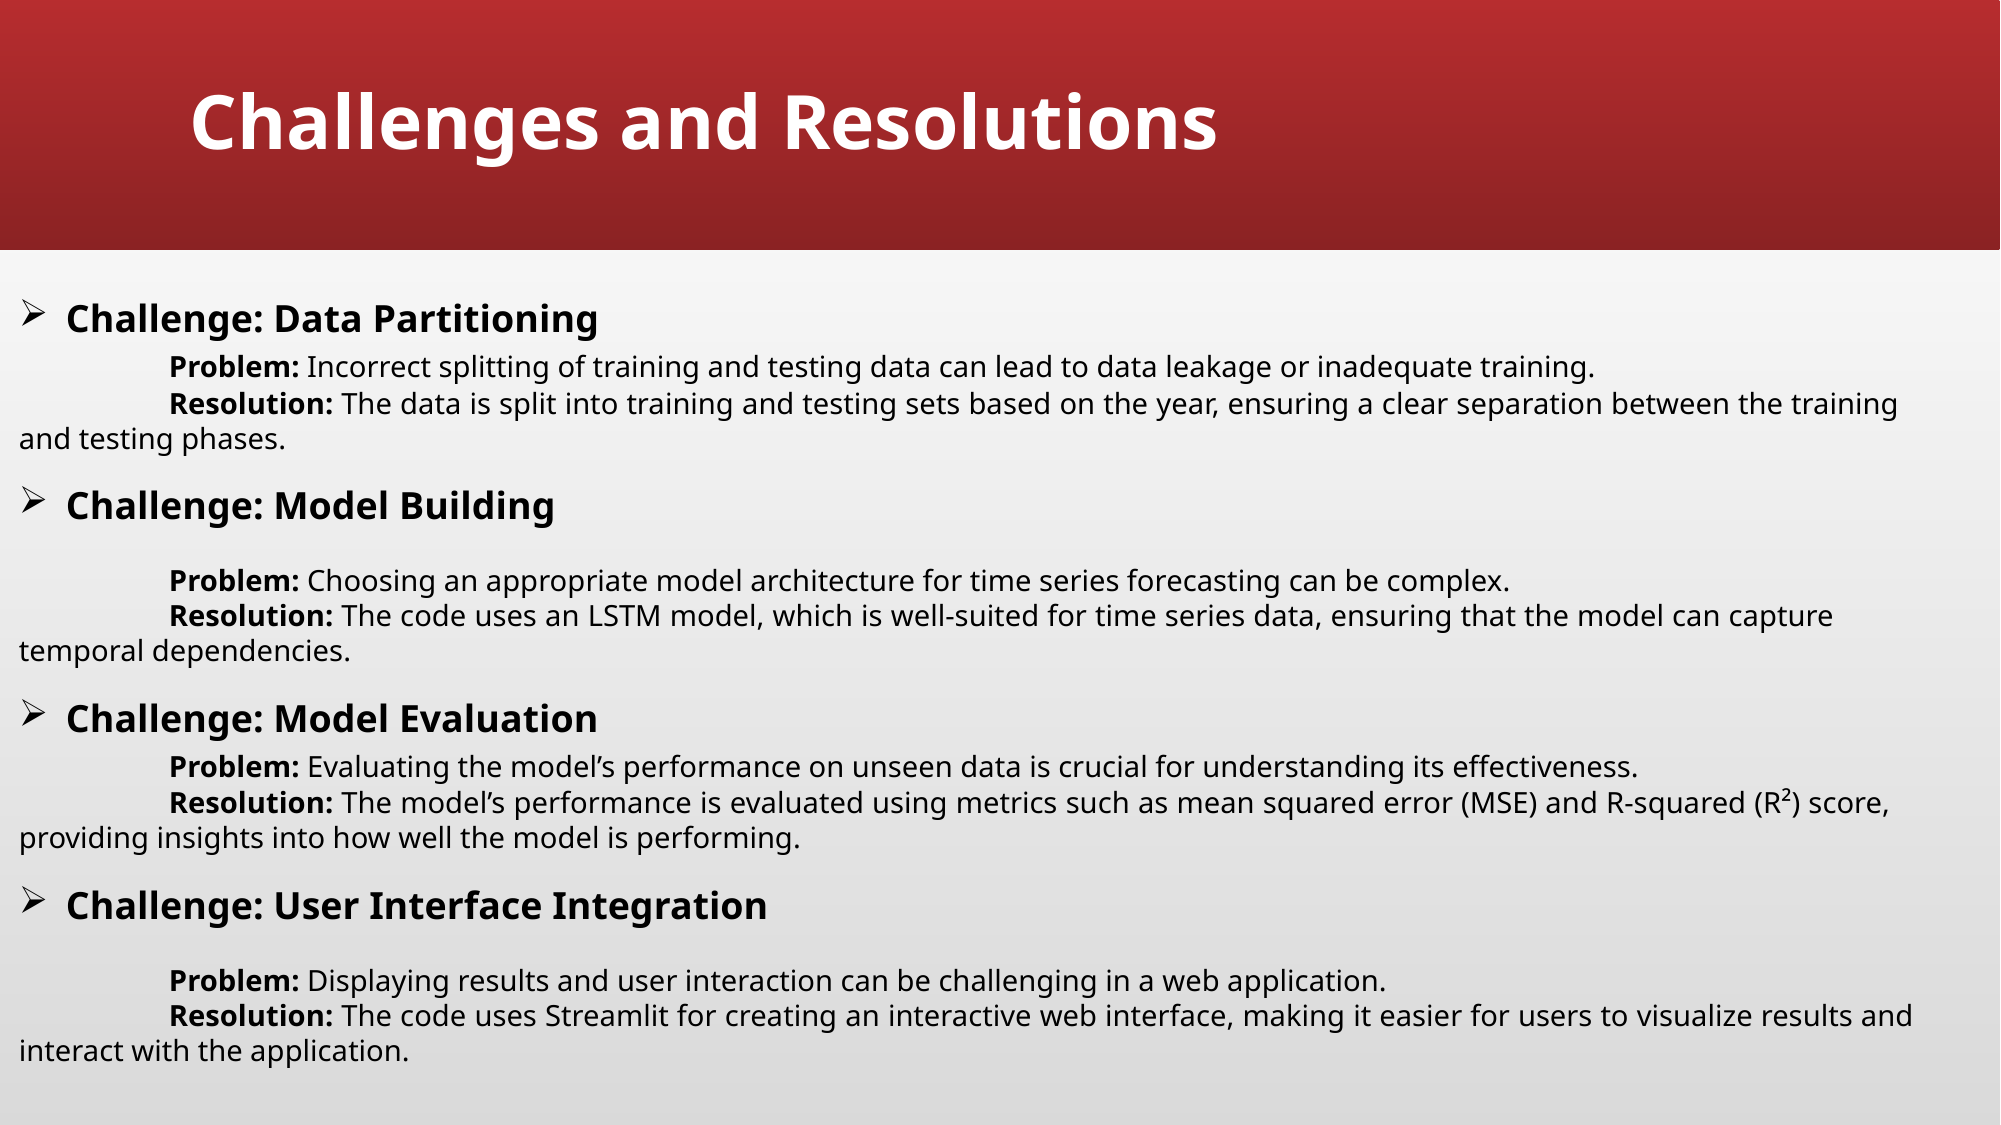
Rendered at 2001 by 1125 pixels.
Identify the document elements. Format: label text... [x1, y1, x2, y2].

text_box Challenge: Data Partitioning Problem: Incorrect splitting of training and testing data can lead to data leakage or inadequate training. Resolution: The data is split into training and testing sets based on the year, ensuring a clear separation between the training and testing phases. Challenge: Model Building Problem: Choosing an appropriate model architecture for time series forecasting can be complex. Resolution: The code uses an LSTM model, which is well-suited for time series data, ensuring that the model can capture temporal dependencies. Challenge: Model Evaluation Problem: Evaluating the model’s performance on unseen data is crucial for understanding its effectiveness. Resolution: The model’s performance is evaluated using metrics such as mean squared error (MSE) and R-squared (R²) score, providing insights into how well the model is performing. Challenge: User Interface Integration Problem: Displaying results and user interaction can be challenging in a web application. Resolution: The code uses Streamlit for creating an interactive web interface, making it easier for users to visualize results and interact with the application. [3, 287, 1997, 1102]
title Challenges and Resolutions [174, 16, 1825, 234]
